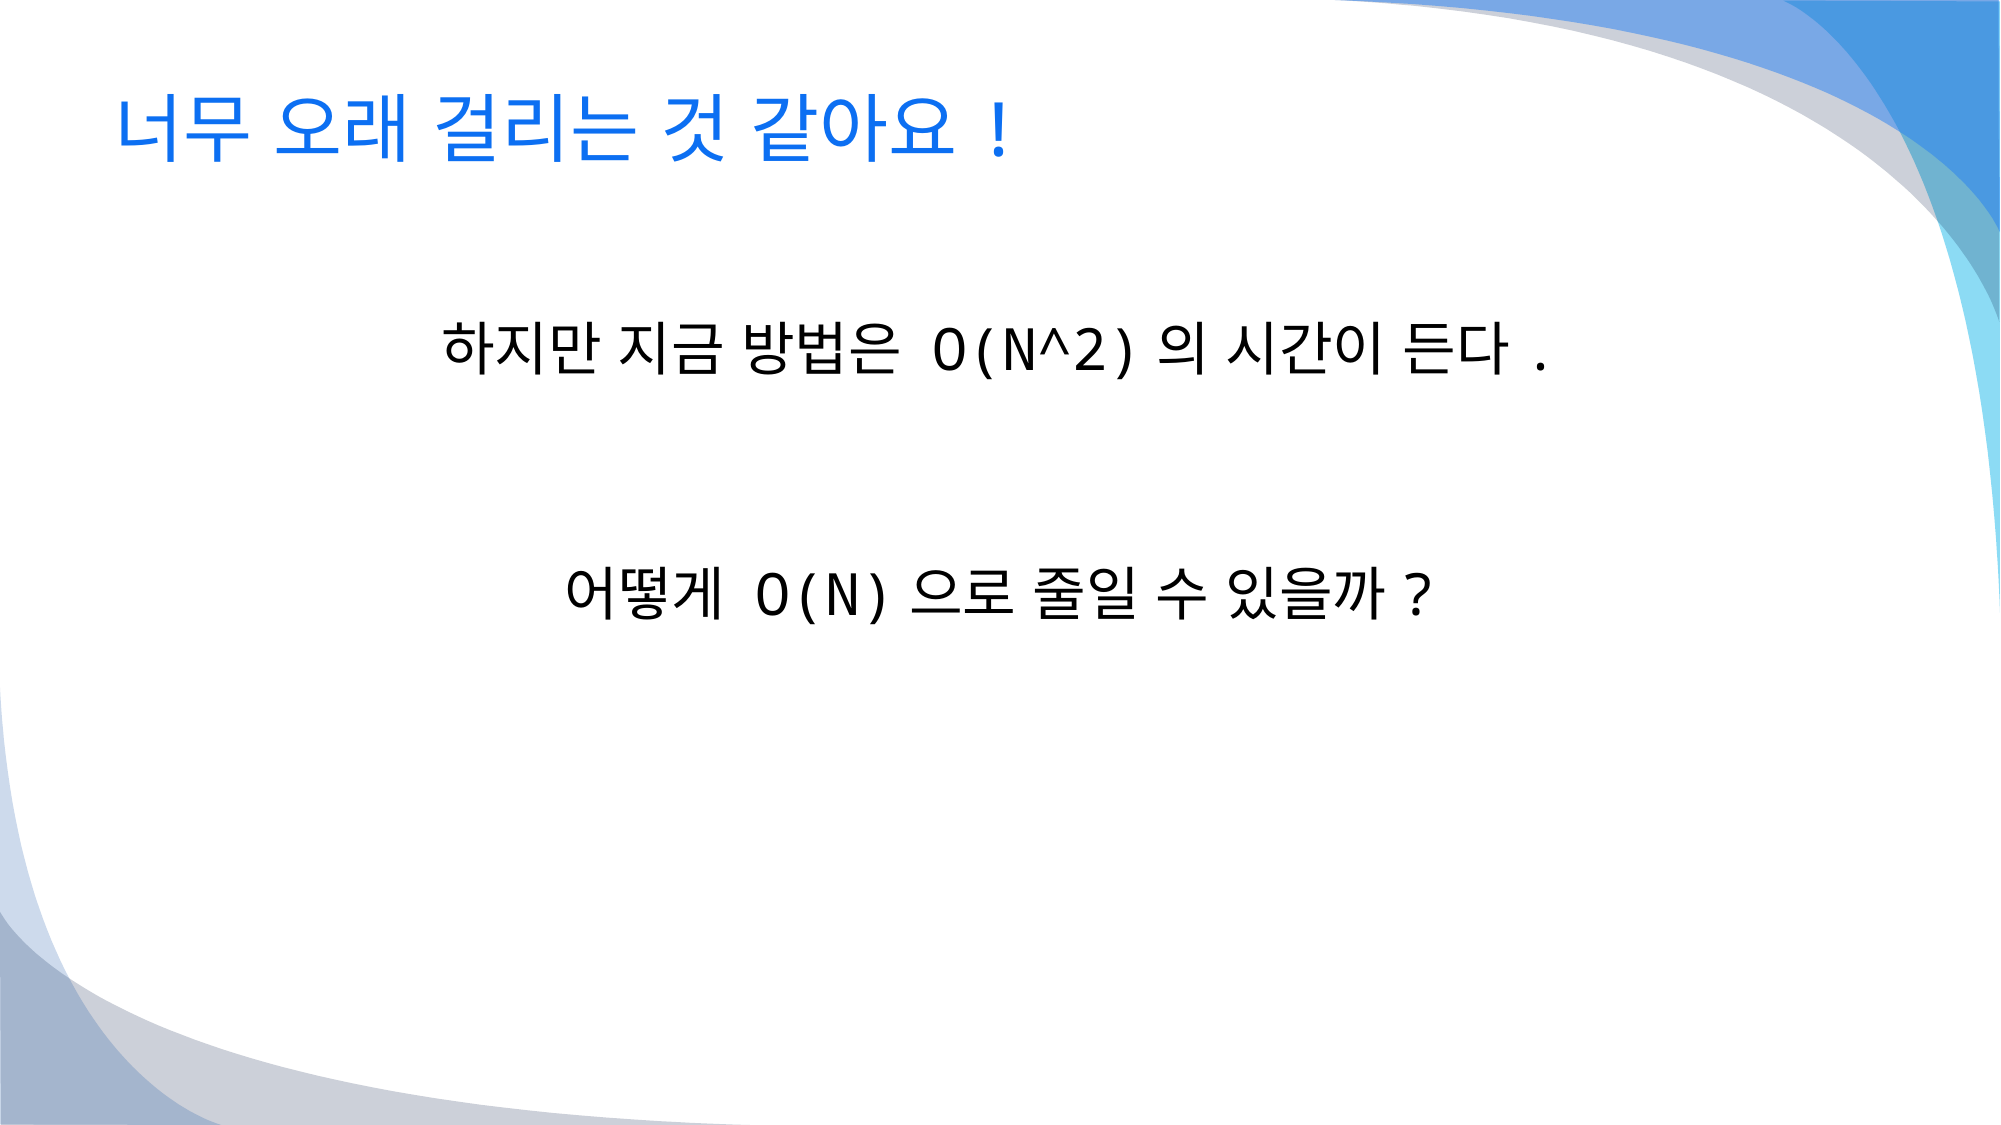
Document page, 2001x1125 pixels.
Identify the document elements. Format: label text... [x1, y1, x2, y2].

title 너무 오래 걸리는 것 같아요! [99, 50, 1900, 202]
list 하지만 지금 방법은 O(N^2)의 시간이 든다. 어떻게 O(N)으로 줄일 수 있을까? [99, 222, 1900, 1049]
